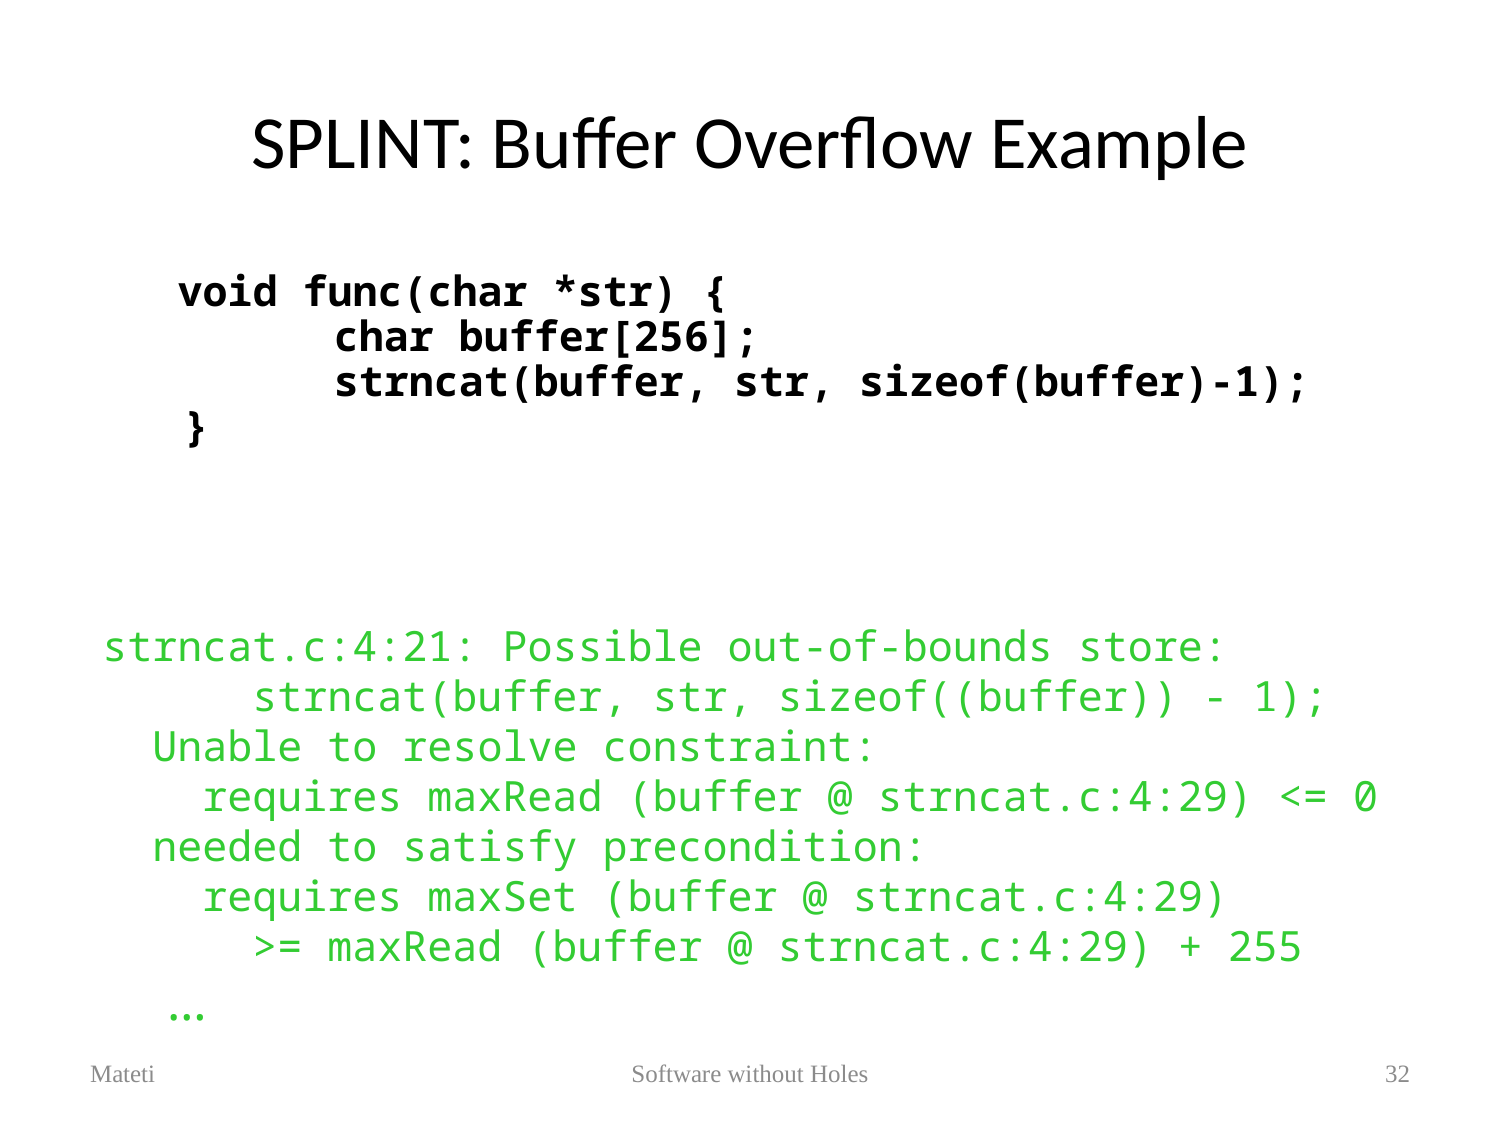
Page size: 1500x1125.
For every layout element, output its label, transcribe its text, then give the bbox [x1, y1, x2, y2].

text_box strncat.c:4:21: Possible out-of-bounds store: strncat(buffer, str, sizeof((buffer)) - 1); Unable to resolve constraint: requires maxRead (buffer @ strncat.c:4:29) <= 0 needed to satisfy precondition: requires maxSet (buffer @ strncat.c:4:29) >= maxRead (buffer @ strncat.c:4:29) + 255 … [87, 612, 1463, 1038]
footer Software without Holes [512, 1042, 988, 1103]
list void func(char *str) { char buffer[256]; strncat(buffer, str, sizeof(buffer)-1); } [112, 262, 1413, 575]
slide_number 32 [1074, 1042, 1425, 1103]
slide_number Mateti [75, 1042, 425, 1103]
title SPLINT: Buffer Overflow Example [75, 45, 1425, 233]
